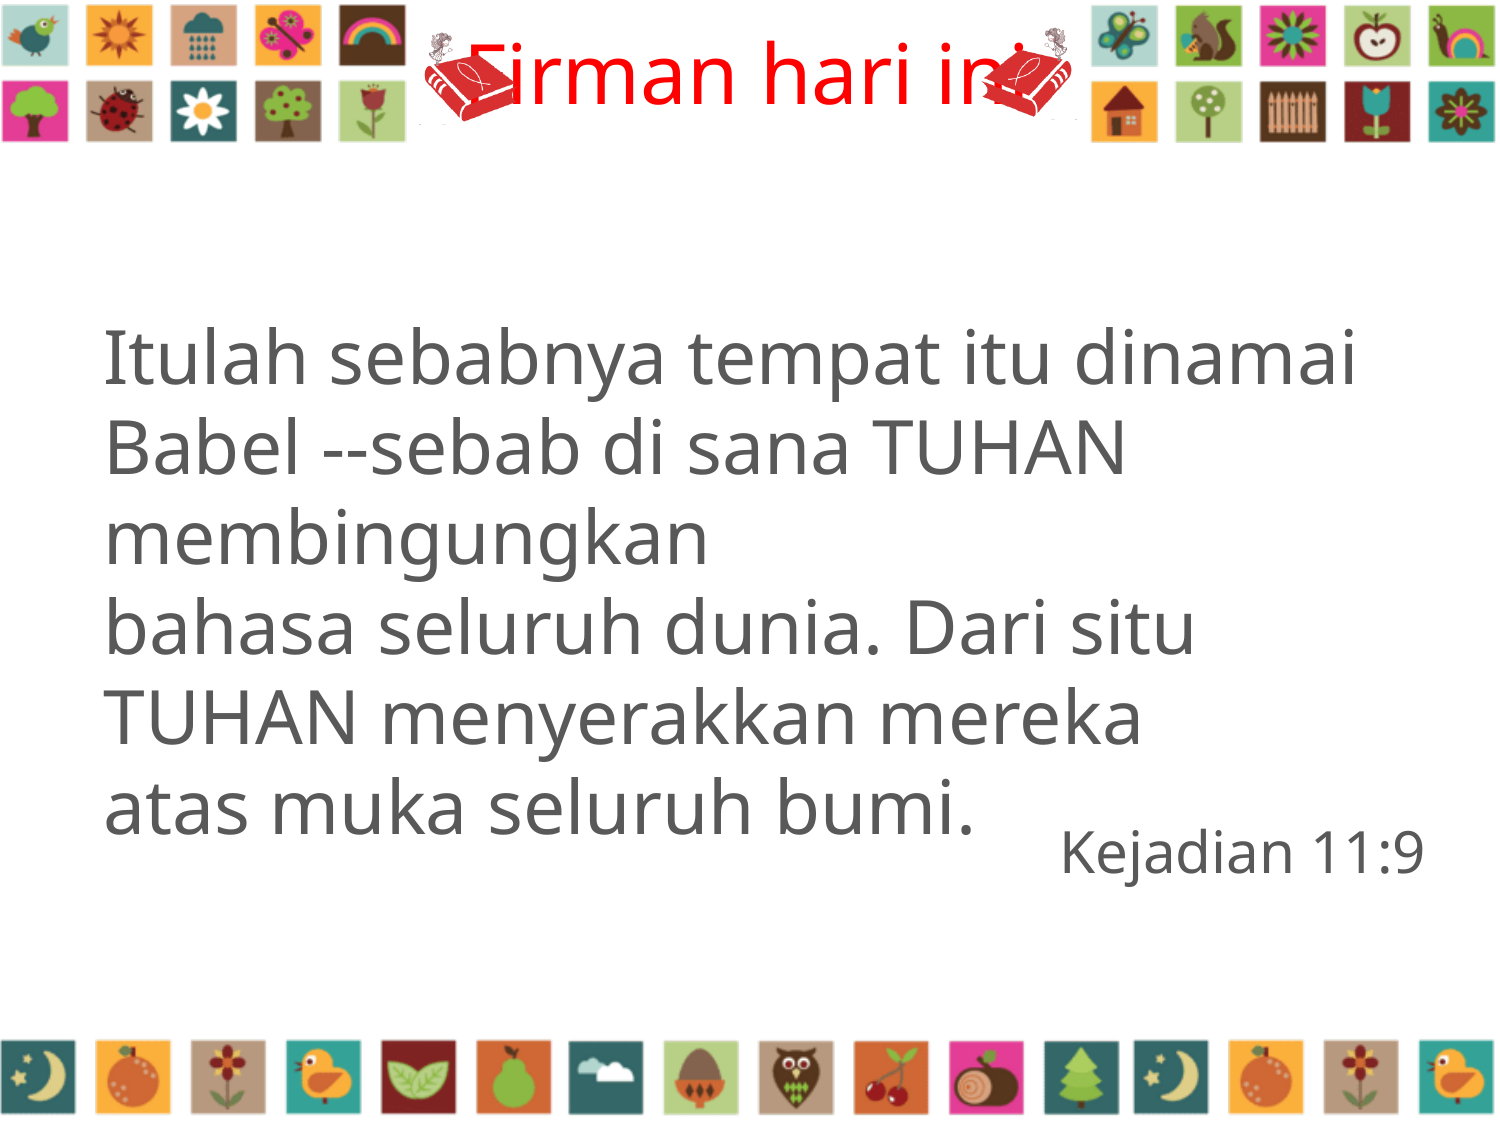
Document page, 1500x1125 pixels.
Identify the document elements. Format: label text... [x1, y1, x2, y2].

picture [0, 3, 550, 150]
text_box Itulah sebabnya tempat itu dinamai Babel --sebab di sana TUHAN membingungkan bahasa seluruh dunia. Dari situ TUHAN menyerakkan mereka atas muka seluruh bumi. [88, 302, 1459, 858]
text_box Kejadian 11:9 [808, 807, 1441, 893]
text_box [0, 1028, 1500, 1118]
text_box Firman hari ini [425, 13, 1077, 129]
picture [950, 3, 1500, 150]
